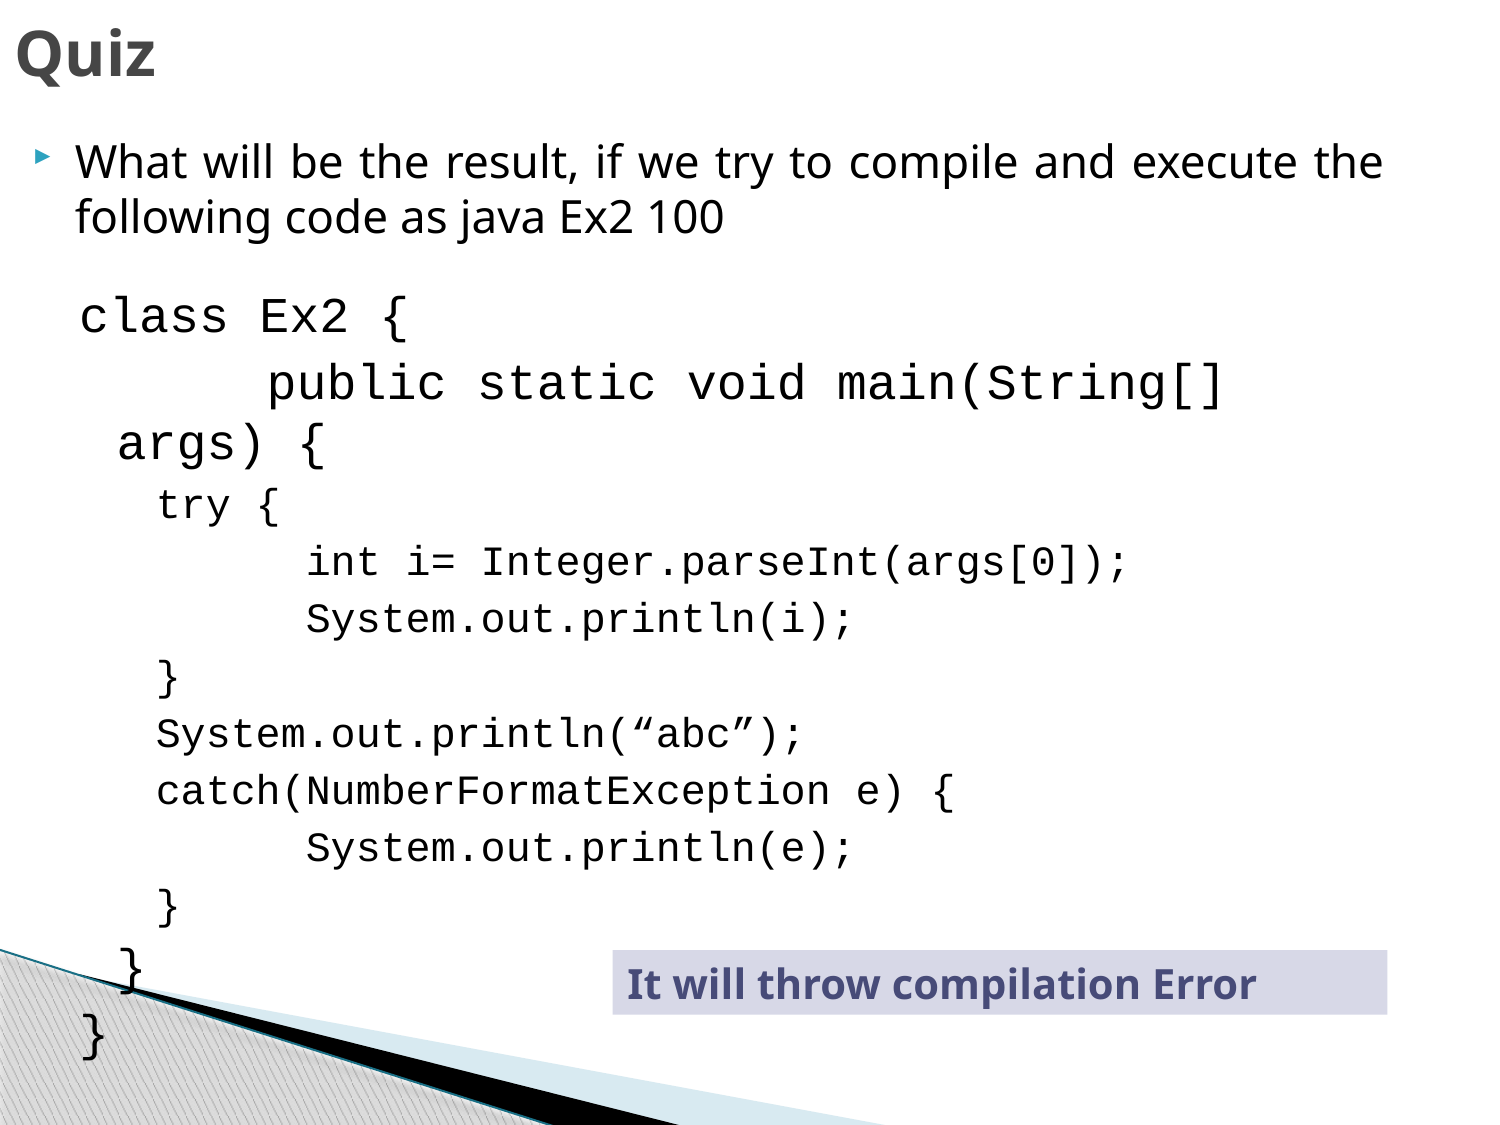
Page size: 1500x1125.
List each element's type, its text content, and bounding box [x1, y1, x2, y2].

text_box It will throw compilation Error [612, 950, 1388, 1015]
list What will be the result, if we try to compile and execute the following code as java Ex2 100 class Ex2 { public static void main(String[] args) { try { int i= Integer.parseInt(args[0]); System.out.println(i); } System.out.println(“abc”); catch(NumberFormatException e) { System.out.println(e); } } } [0, 125, 1400, 1088]
title Quiz [0, 5, 1500, 97]
